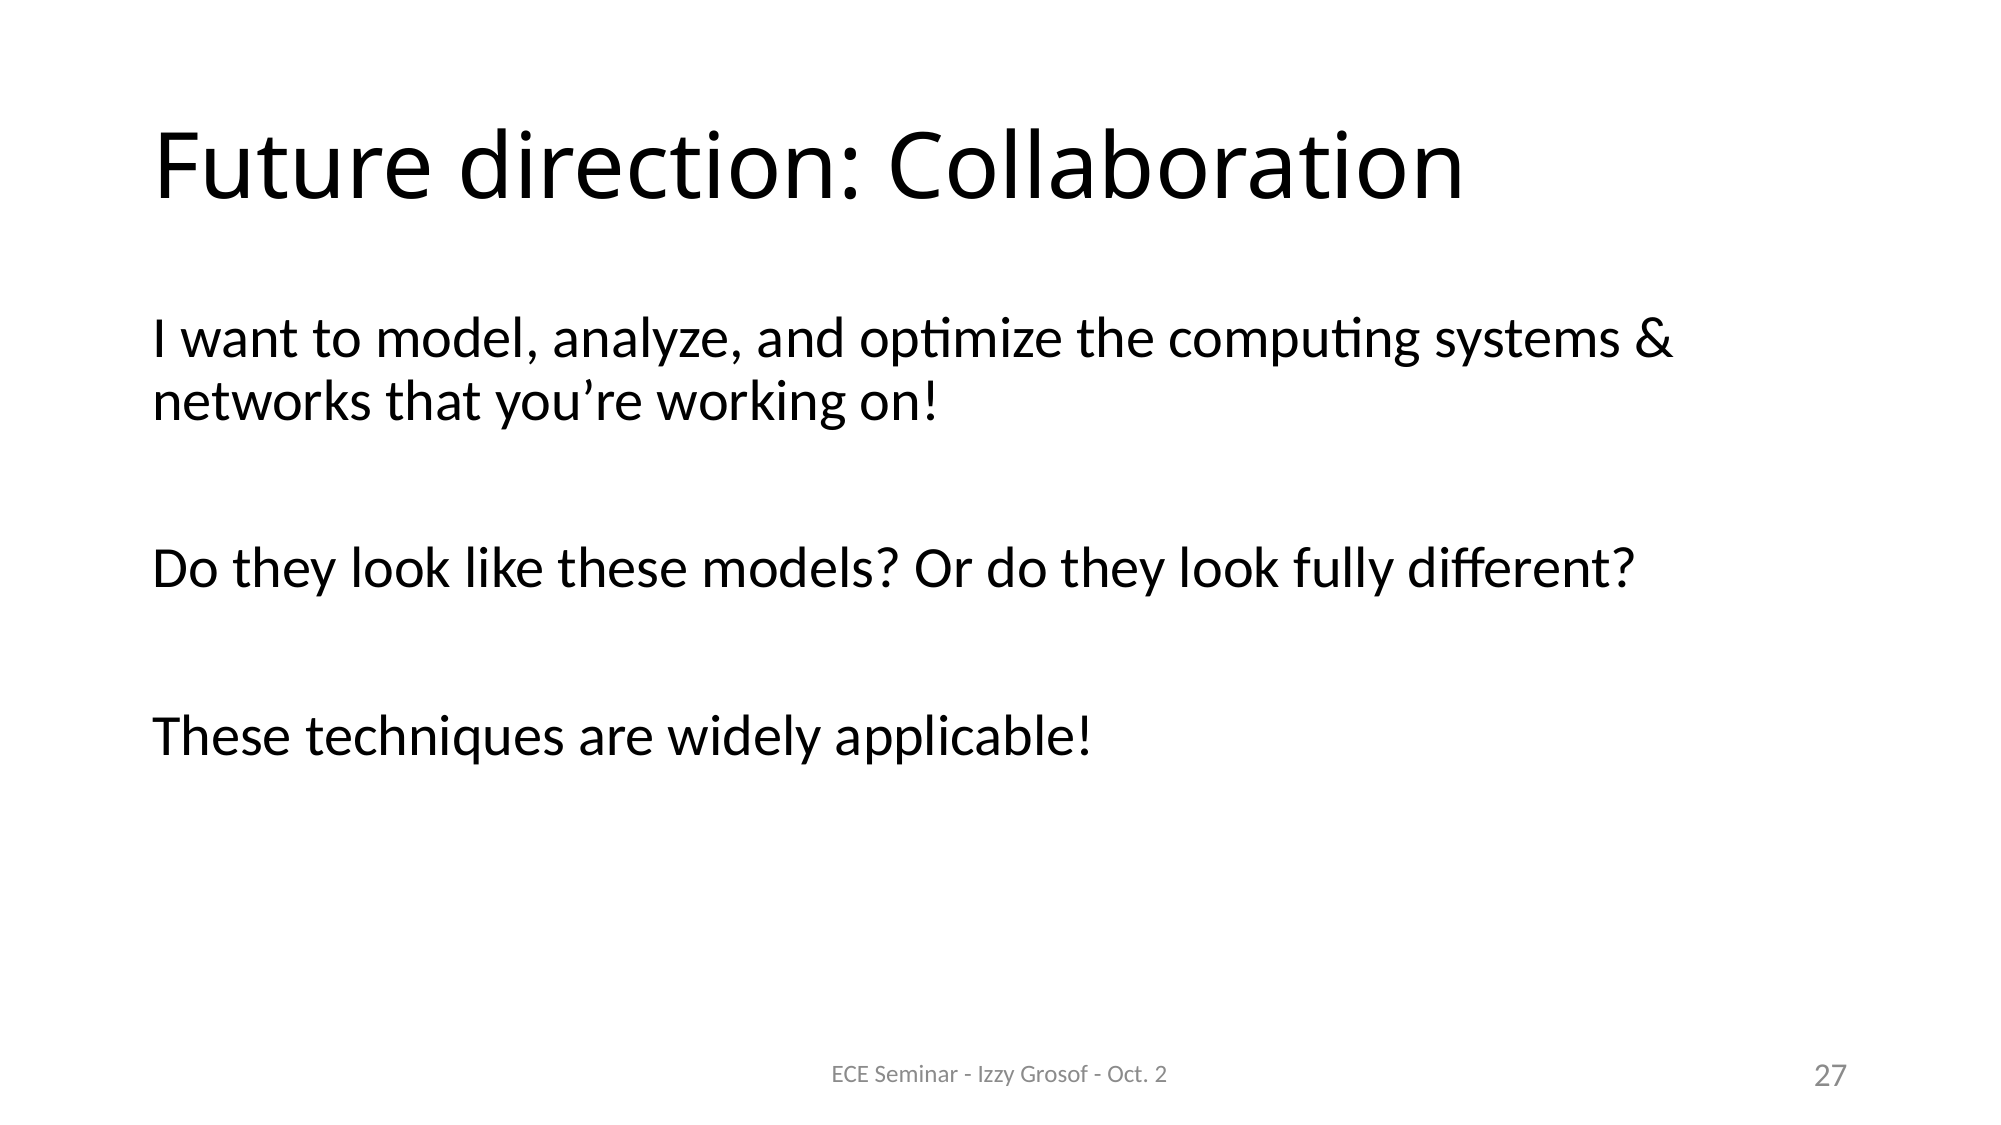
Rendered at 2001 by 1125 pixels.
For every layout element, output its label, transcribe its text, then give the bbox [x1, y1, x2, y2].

title Future direction: Collaboration [137, 59, 1863, 278]
slide_number 27 [1412, 1042, 1863, 1103]
footer ECE Seminar - Izzy Grosof - Oct. 2 [662, 1042, 1338, 1103]
list I want to model, analyze, and optimize the computing systems & networks that you’re working on! Do they look like these models? Or do they look fully different? These techniques are widely applicable! [137, 299, 1863, 1014]
